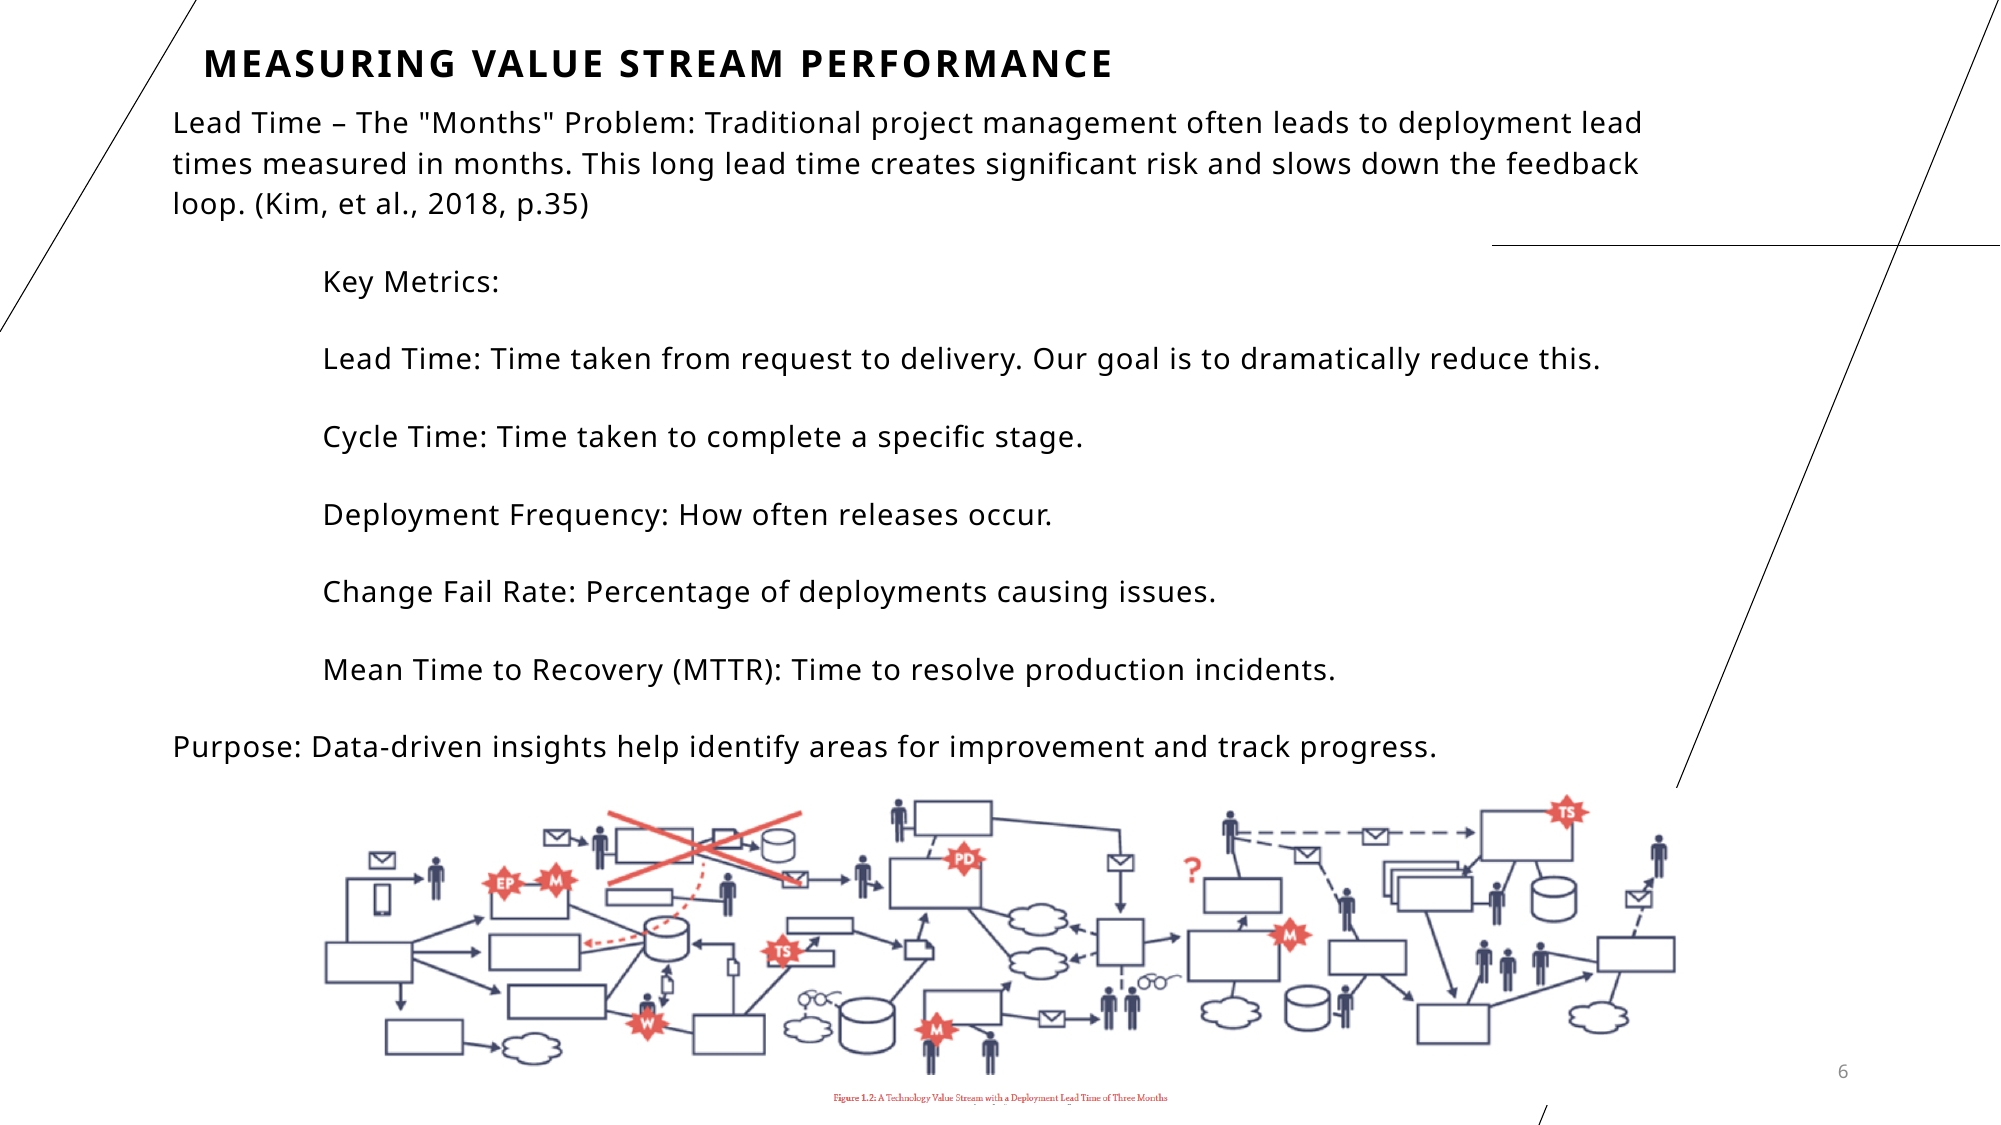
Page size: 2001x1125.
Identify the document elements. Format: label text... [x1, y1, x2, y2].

title Measuring Value Stream Performance [174, 8, 1413, 92]
picture [309, 788, 1690, 1105]
slide_number 6 [1701, 1042, 1864, 1103]
list Lead Time – The "Months" Problem: Traditional project management often leads to deployment lead times measured in months. This long lead time creates significant risk and slows down the feedback loop. (Kim, et al., 2018, p.35) Key Metrics: Lead Time: Time taken from request to delivery. Our goal is to dramatically reduce this. Cycle Time: Time taken to complete a specific stage. Deployment Frequency: How often releases occur. Change Fail Rate: Percentage of deployments causing issues. Mean Time to Recovery (MTTR): Time to resolve production incidents. Purpose: Data-driven insights help identify areas for improvement and track progress. [157, 92, 1691, 979]
